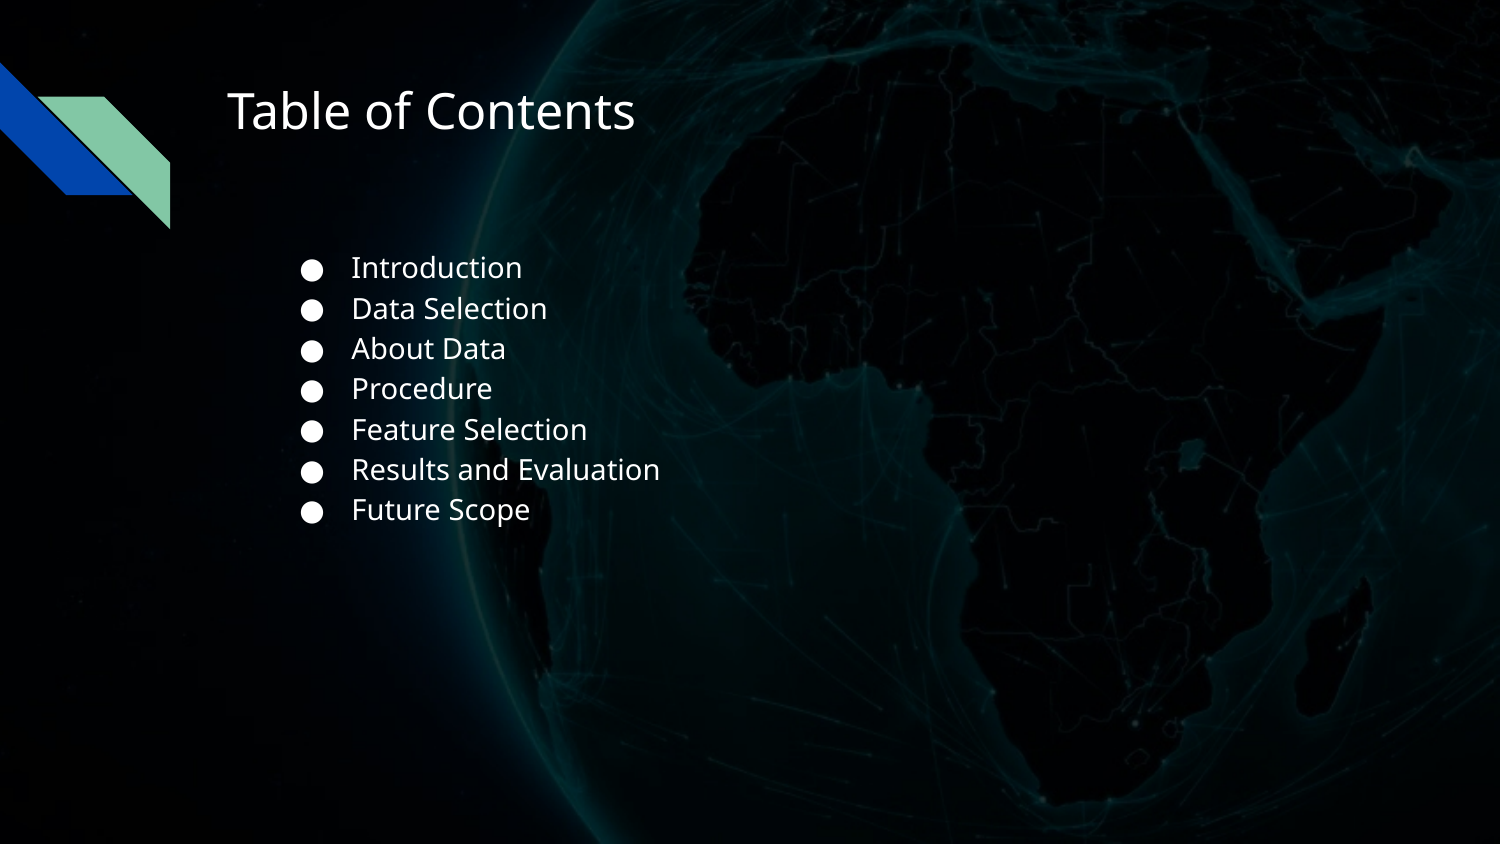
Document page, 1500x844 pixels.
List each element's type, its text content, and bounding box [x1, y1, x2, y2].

list Introduction Data Selection About Data Procedure Feature Selection Results and Evaluation Future Scope [261, 229, 1417, 707]
picture [0, 0, 1500, 844]
title Table of Contents [212, 64, 1368, 215]
